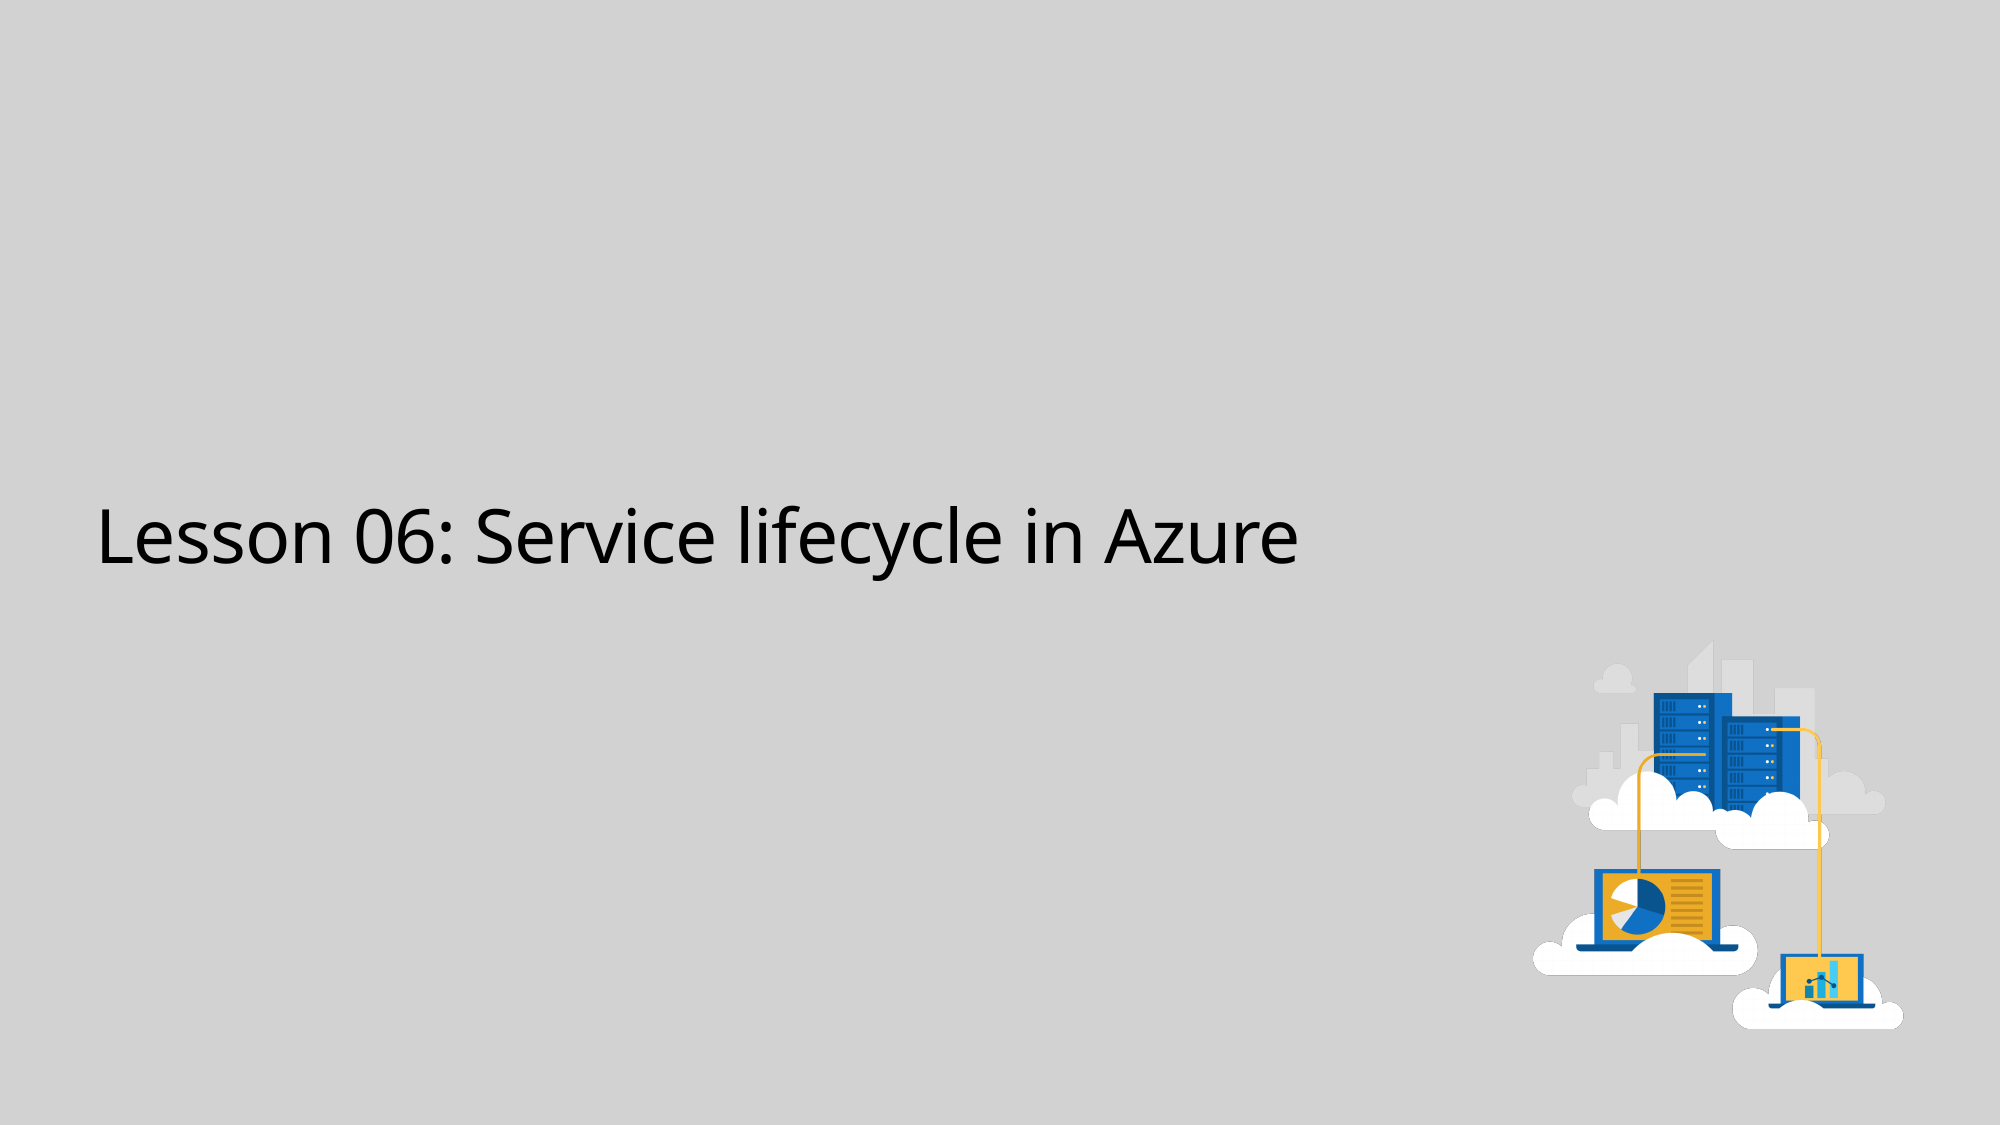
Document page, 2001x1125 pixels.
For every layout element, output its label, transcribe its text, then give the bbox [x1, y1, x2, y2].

title Lesson 06: Service lifecycle in Azure [95, 497, 1781, 580]
picture [1532, 639, 1905, 1029]
